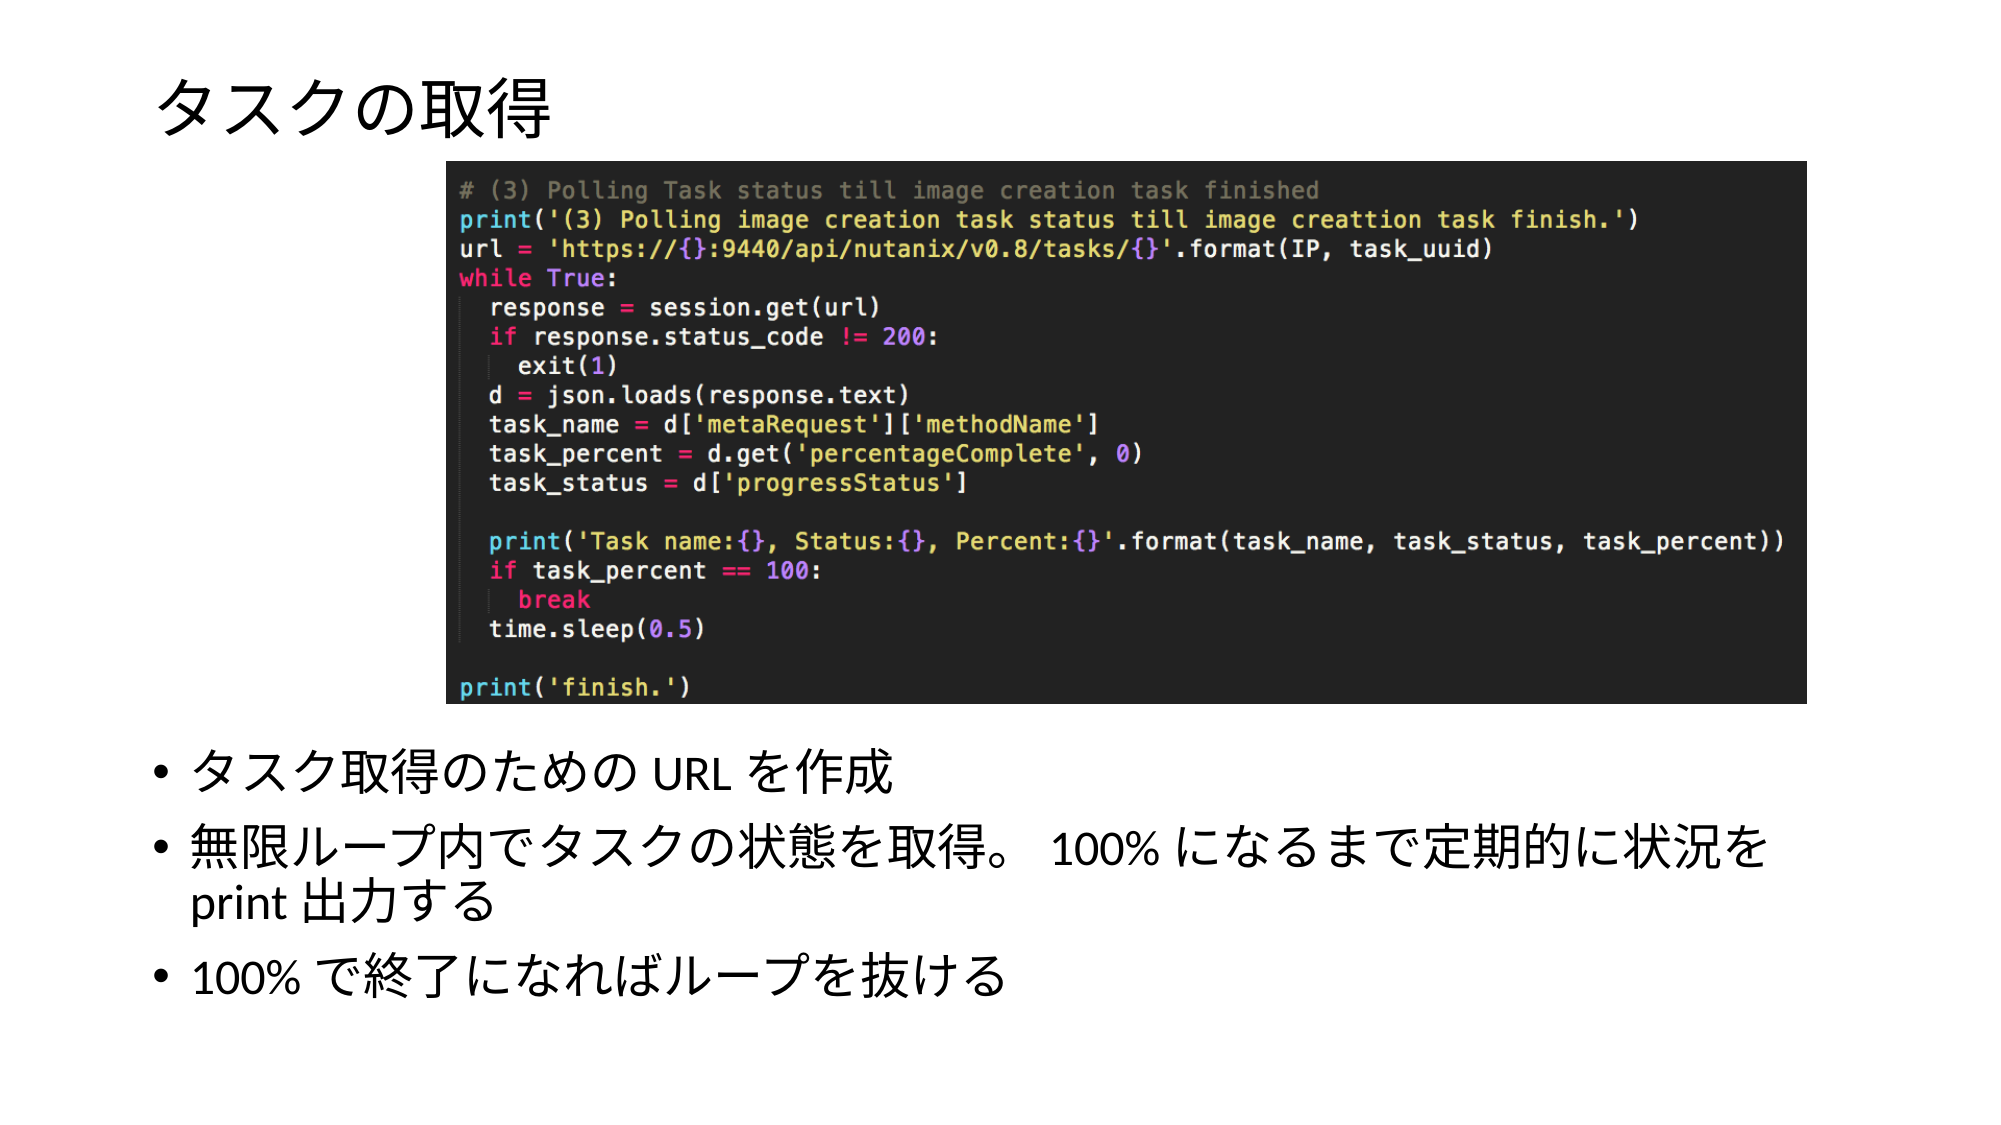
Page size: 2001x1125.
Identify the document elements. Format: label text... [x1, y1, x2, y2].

list タスク取得のためのURLを作成 無限ループ内でタスクの状態を取得。100%になるまで定期的に状況をprint出力する 100%で終了になればループを抜ける [137, 210, 1863, 1066]
picture [446, 161, 1807, 704]
title タスクの取得 [137, 59, 1863, 165]
